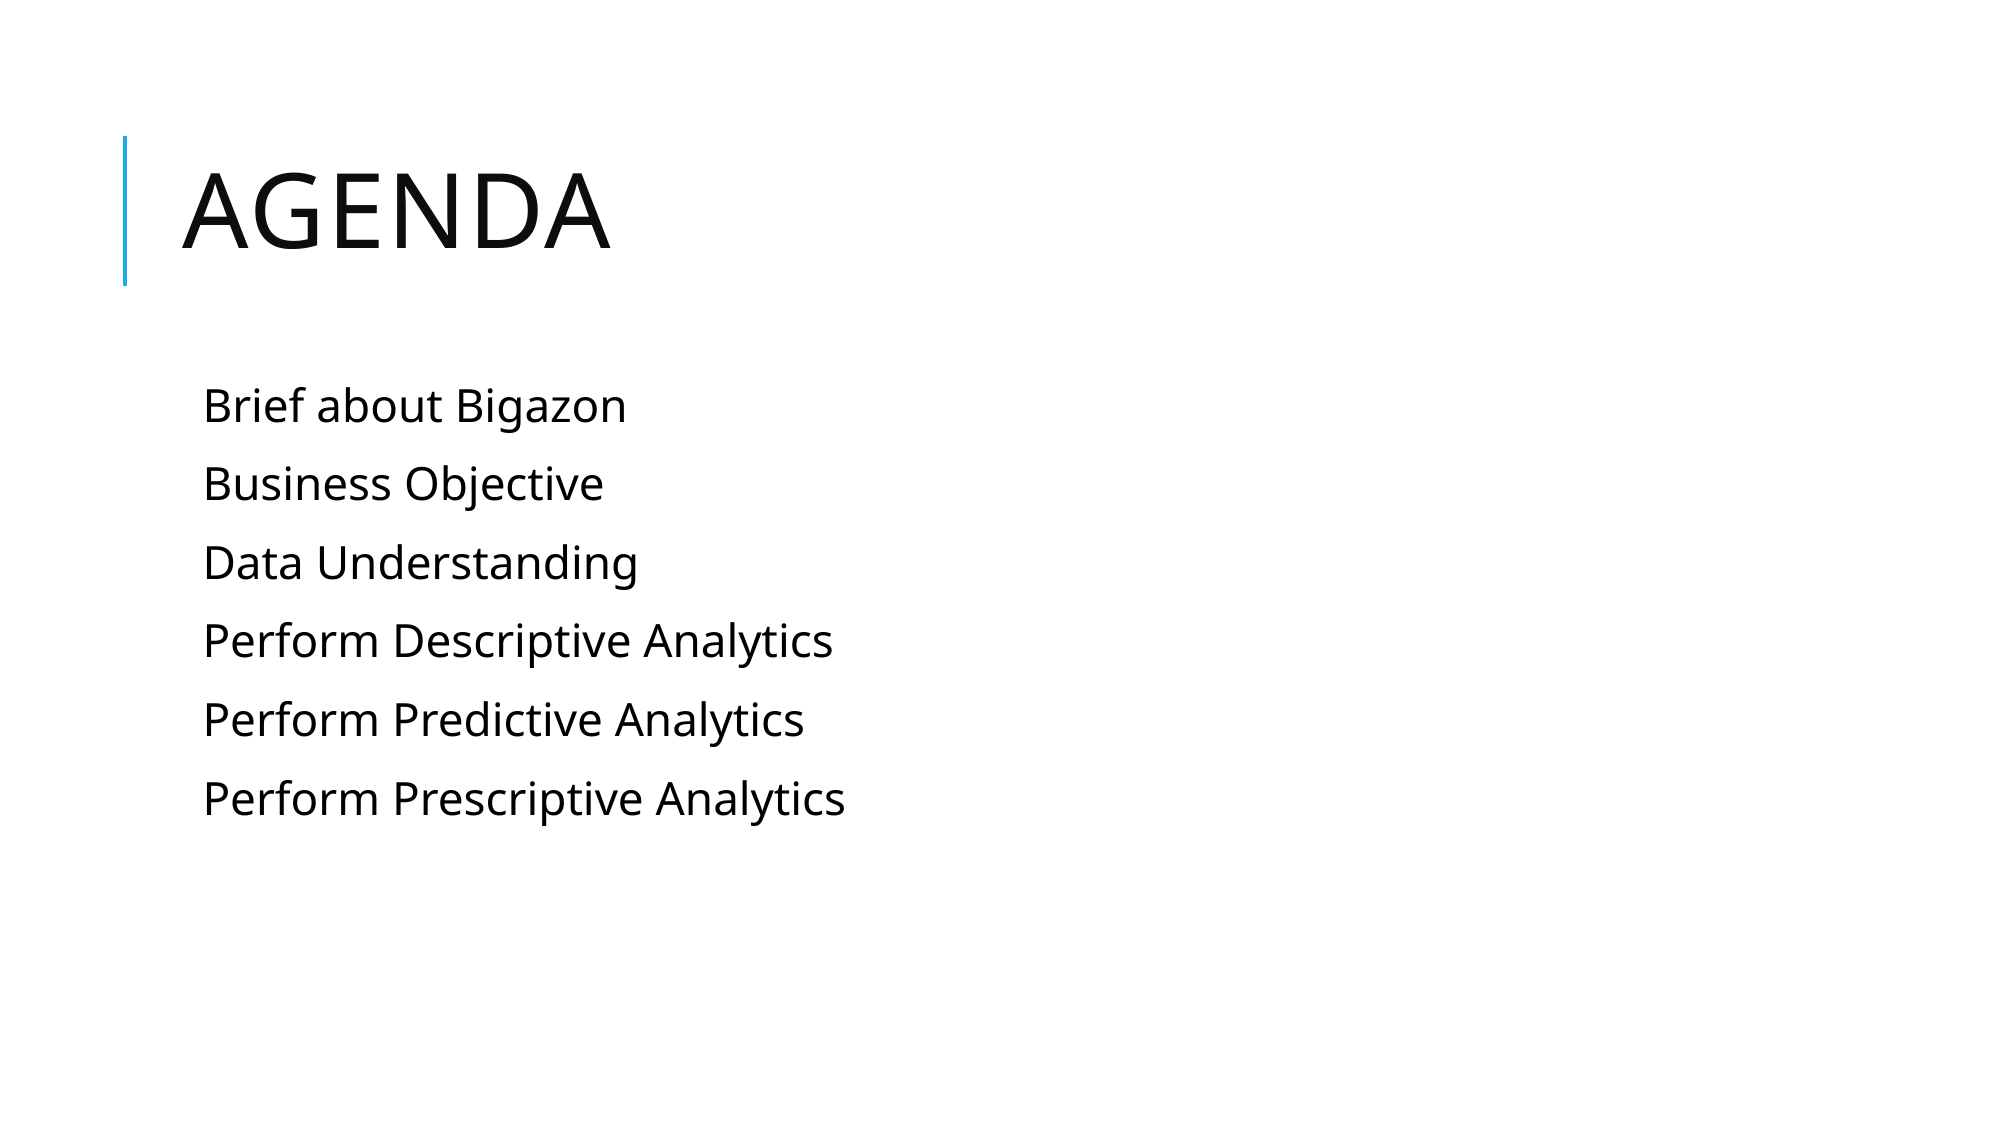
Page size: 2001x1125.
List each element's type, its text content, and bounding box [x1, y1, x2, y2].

list Brief about Bigazon Business Objective Data Understanding Perform Descriptive Analytics Perform Predictive Analytics Perform Prescriptive Analytics [168, 375, 1763, 1035]
title Agenda [168, 96, 1763, 342]
